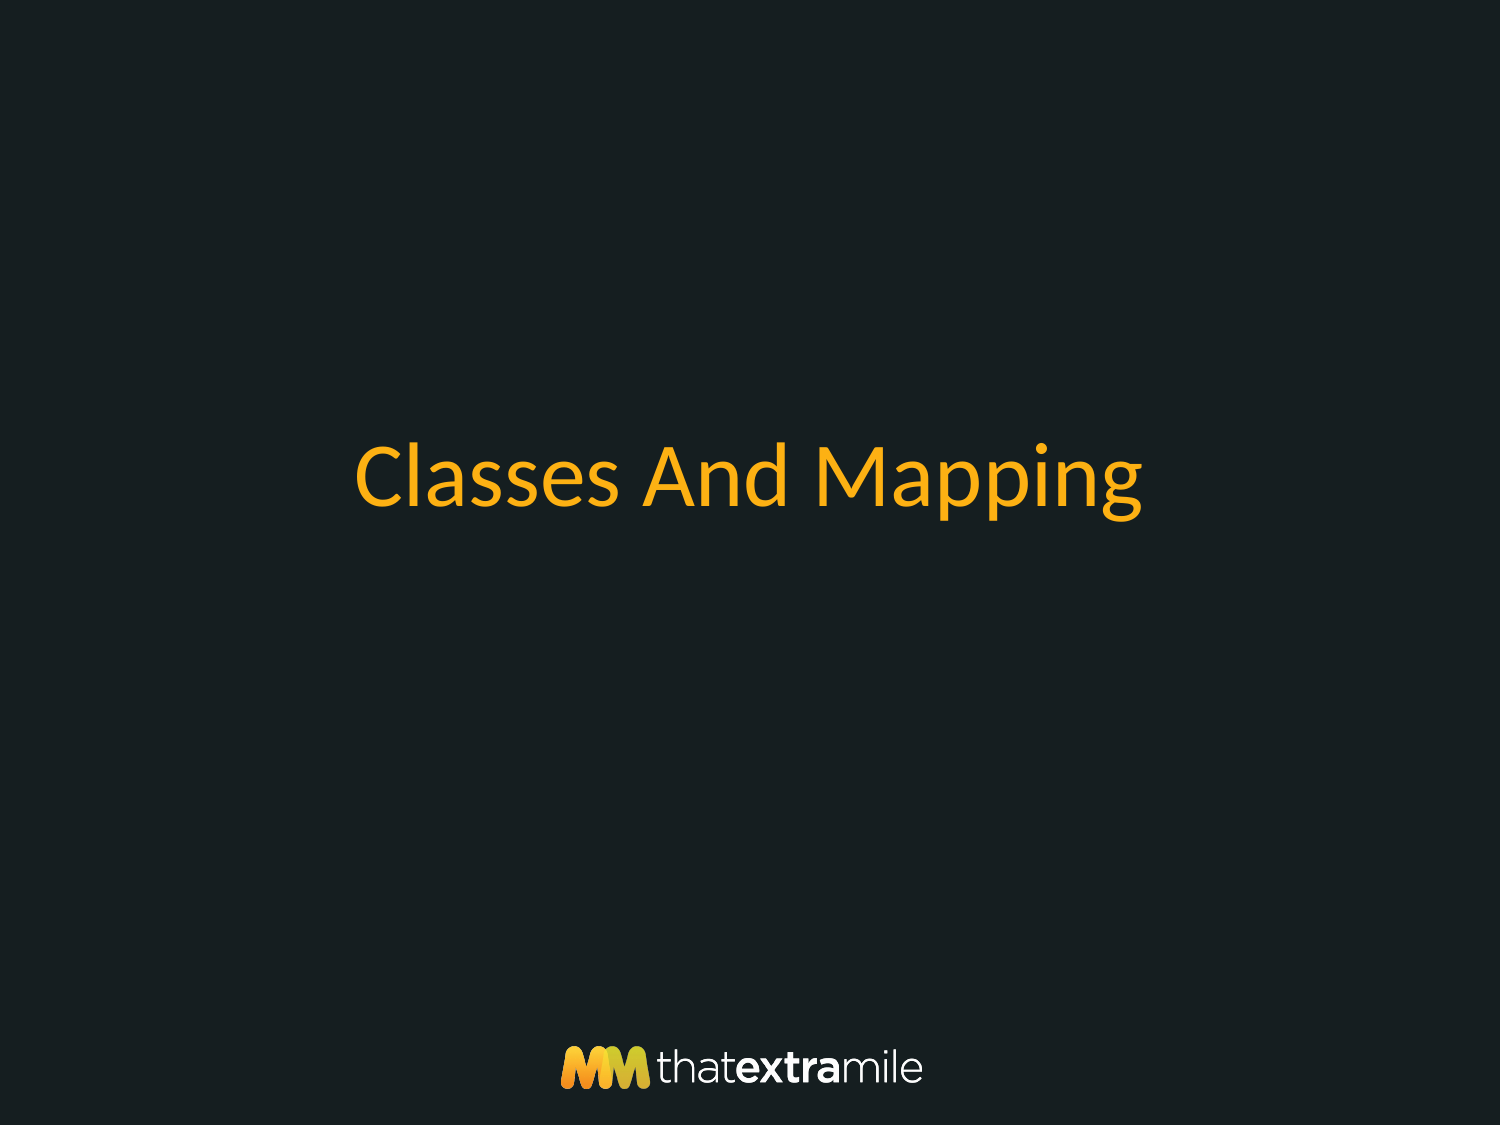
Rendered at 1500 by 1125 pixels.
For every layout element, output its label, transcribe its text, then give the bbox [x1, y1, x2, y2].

title Classes And Mapping [112, 349, 1388, 591]
picture [561, 1046, 922, 1089]
